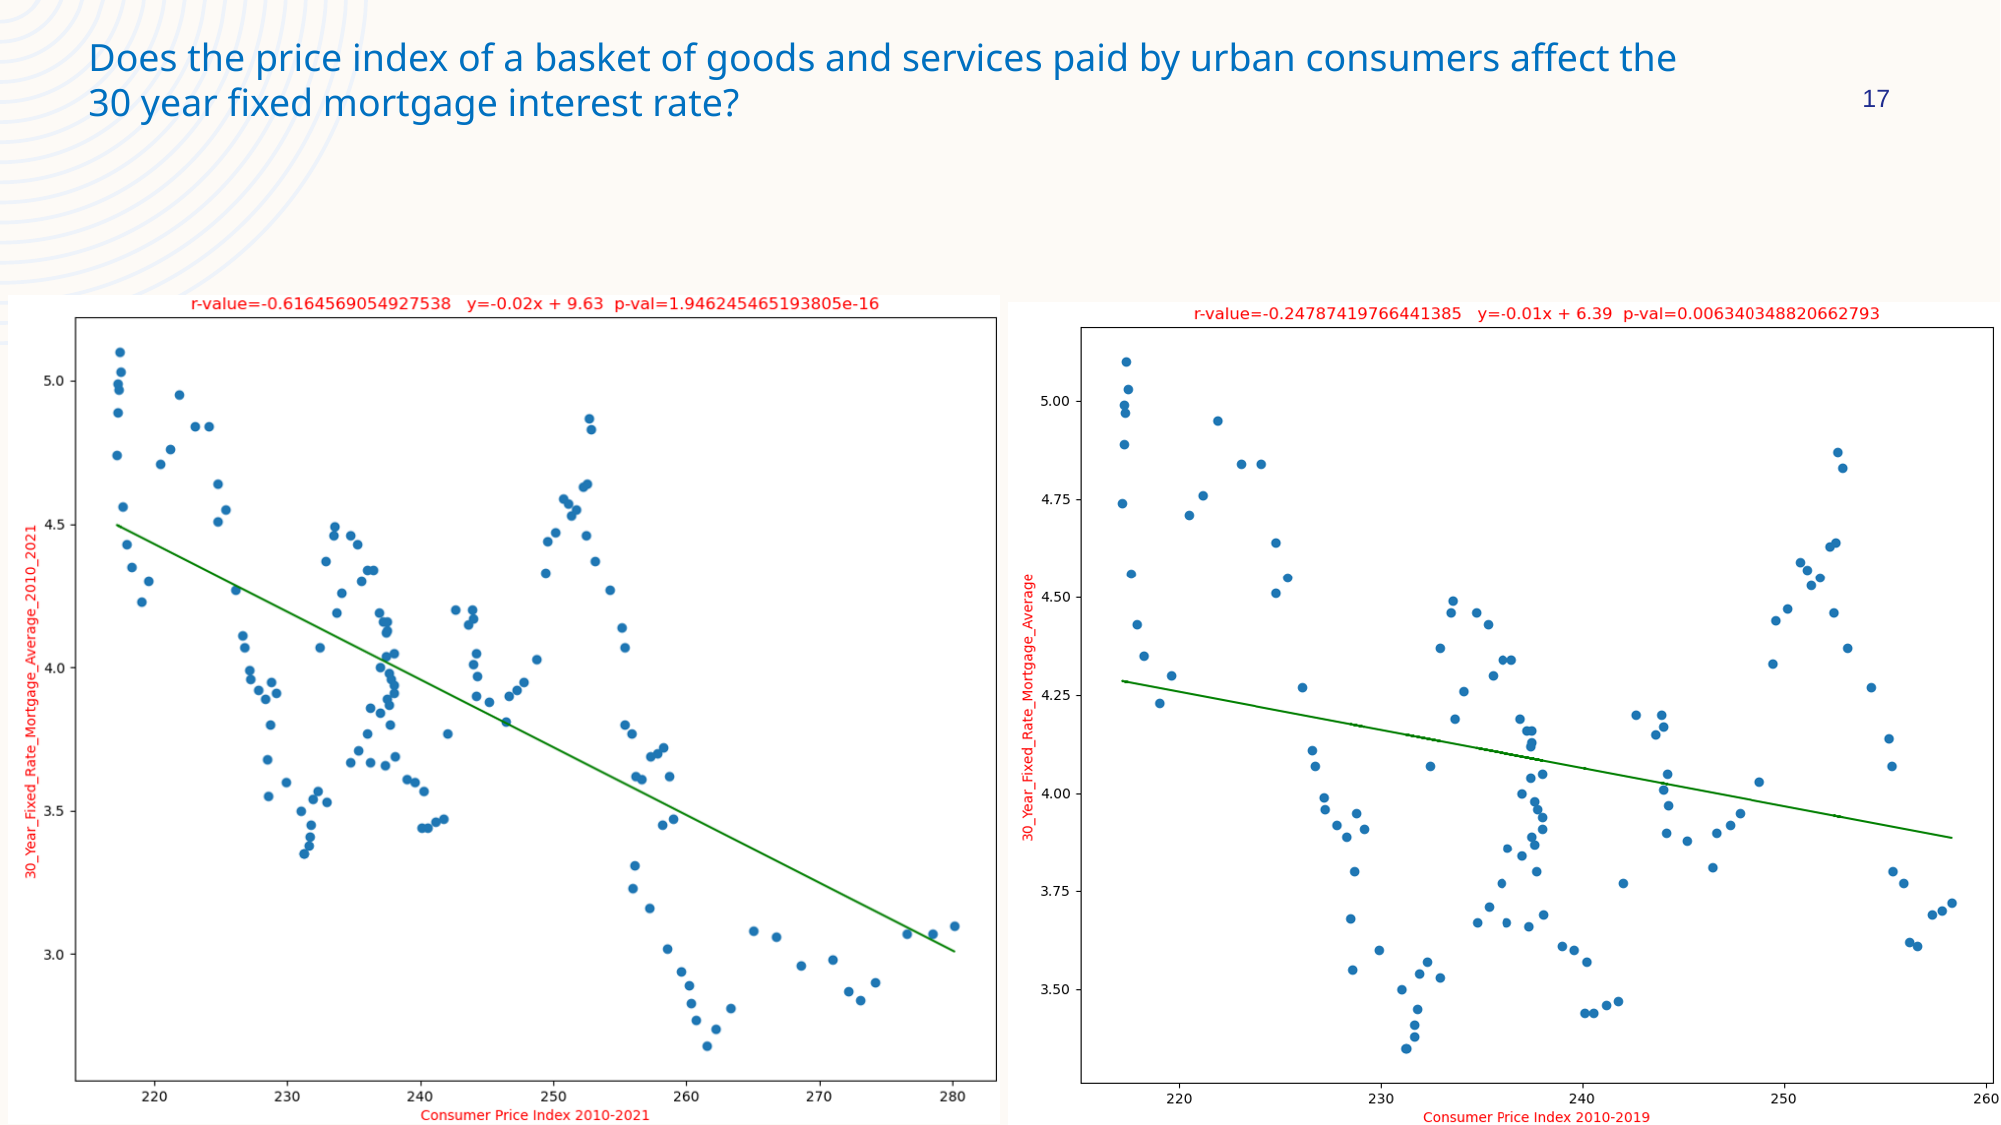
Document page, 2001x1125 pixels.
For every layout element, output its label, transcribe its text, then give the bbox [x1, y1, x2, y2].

text_box Does the price index of a basket of goods and services paid by urban consumers affect the 30 year fixed mortgage interest rate? [73, 26, 1712, 131]
slide_number 17 [1795, 75, 1958, 120]
picture [1008, 302, 2000, 1125]
picture [8, 295, 1001, 1124]
